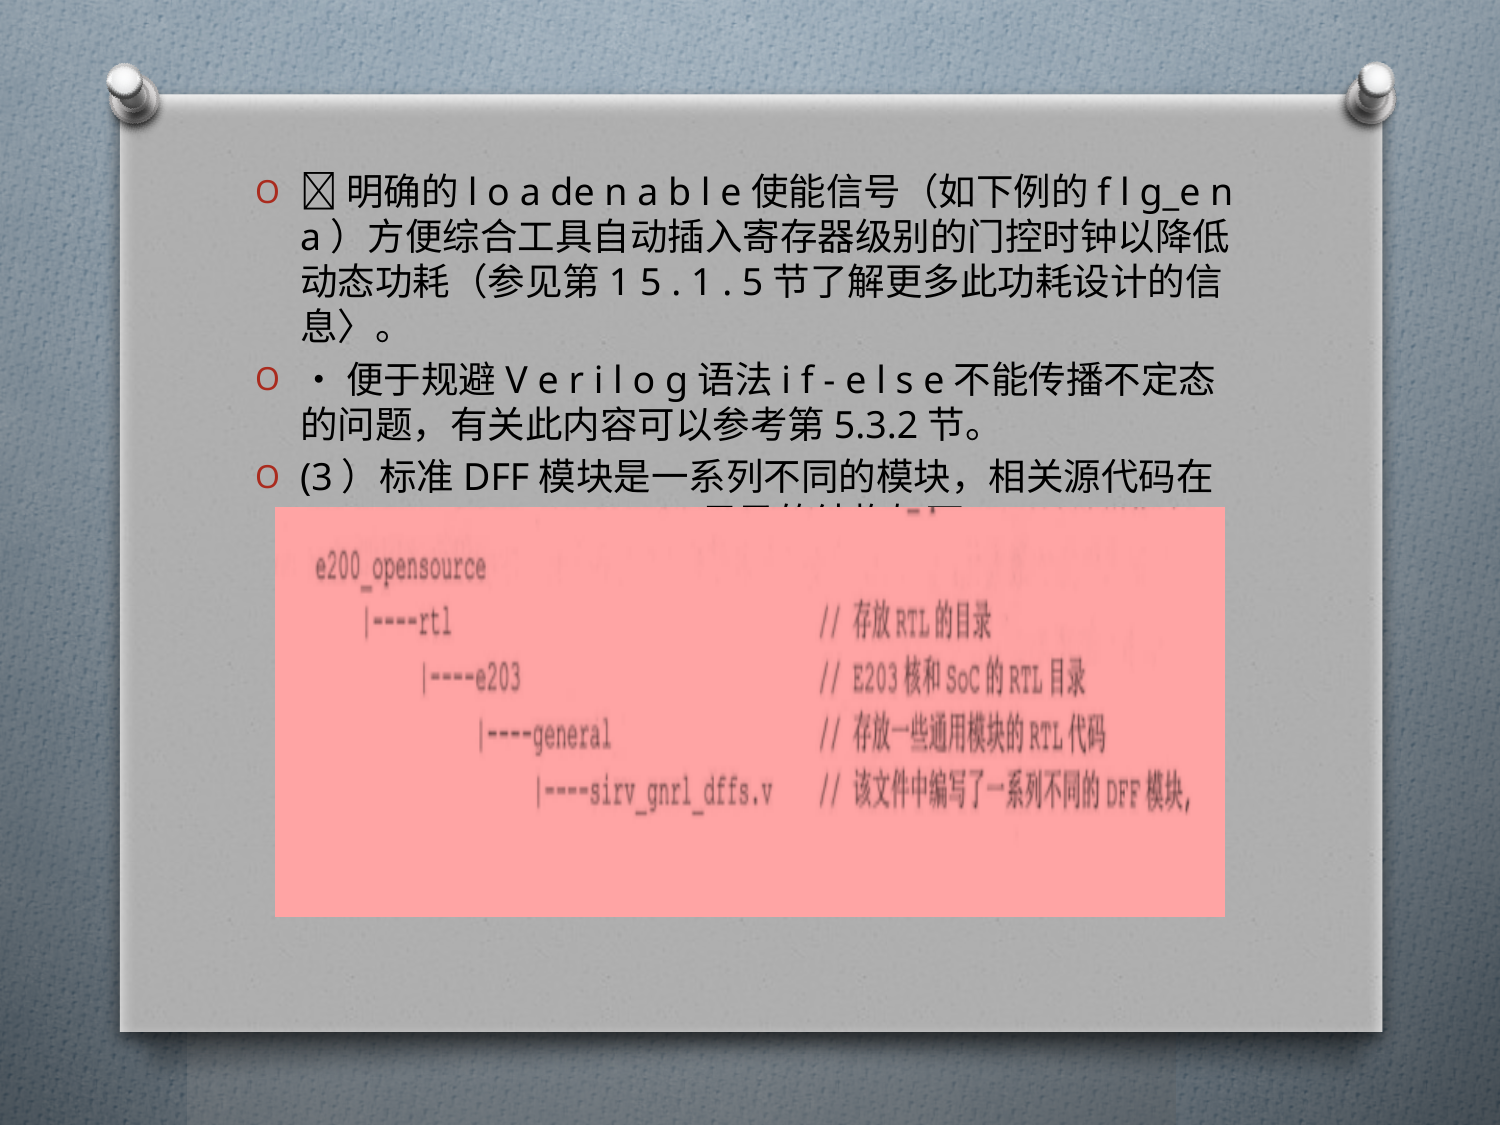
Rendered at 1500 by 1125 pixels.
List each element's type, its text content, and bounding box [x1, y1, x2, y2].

list 明确的l o a de n a b l e使能信号（如下例的f l g_e n a）方便综合工具自动插入寄存器级别的门控时钟以降低动态功耗（参见第1 5 . 1 . 5节了解更多此功耗设计的信息〉。 •便于规避V e r i l o g语法i f - e l s e不能传播不定态的问题，有关此内容可以参考第5.3.2节。 (3）标准DFF模块是一系列不同的模块，相关源代码在e20 0o p e n s o u r c e目录的结构如下。 [240, 160, 1257, 988]
picture [75, 29, 198, 153]
picture [274, 507, 1226, 918]
picture [1317, 35, 1439, 156]
